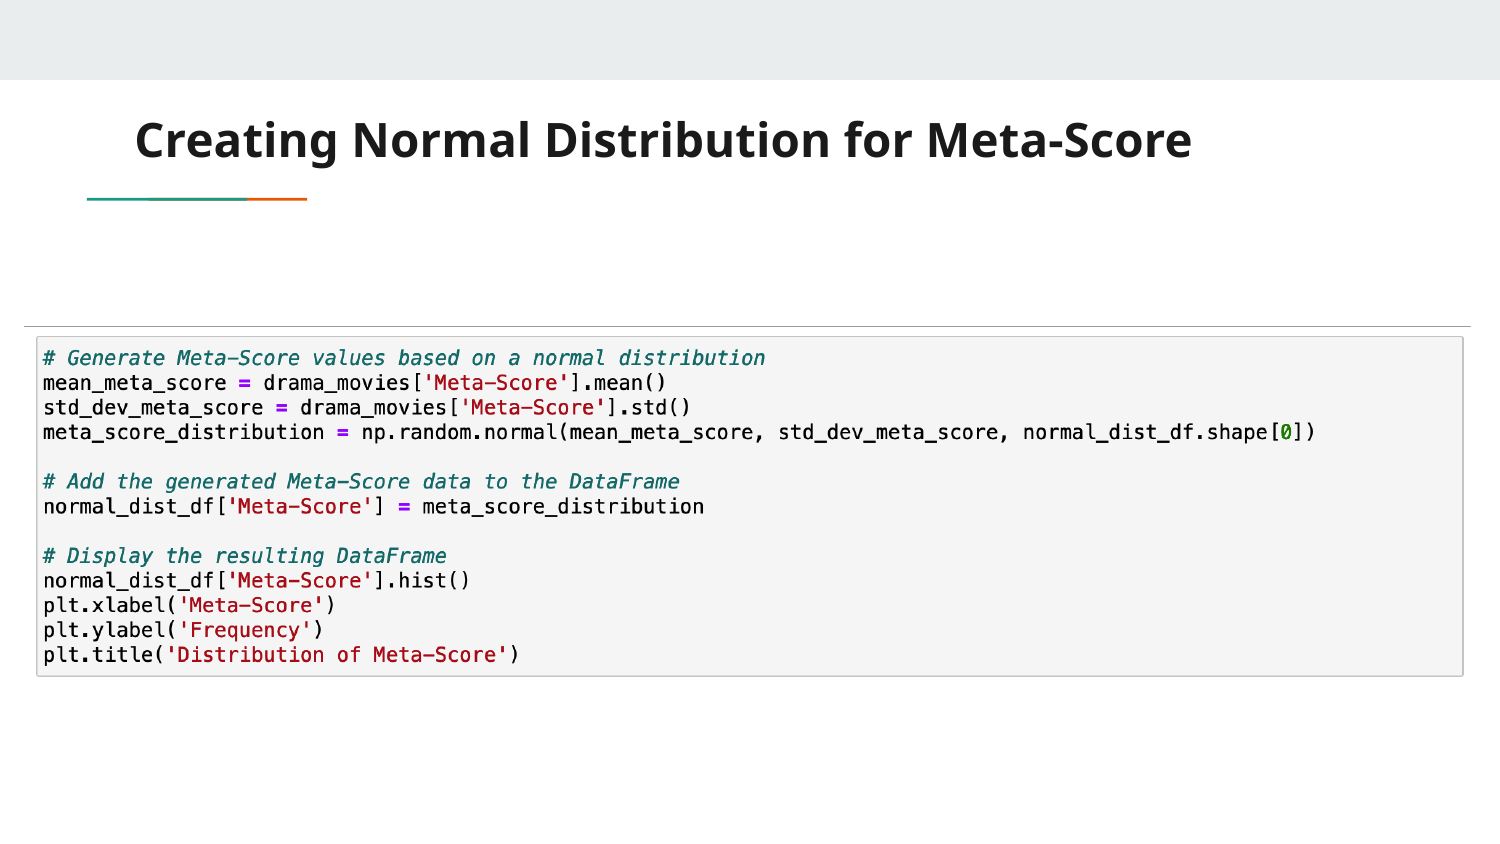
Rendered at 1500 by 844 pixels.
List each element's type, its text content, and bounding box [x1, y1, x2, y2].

picture [24, 325, 1476, 684]
title Creating Normal Distribution for Meta-Score [119, 94, 1381, 183]
